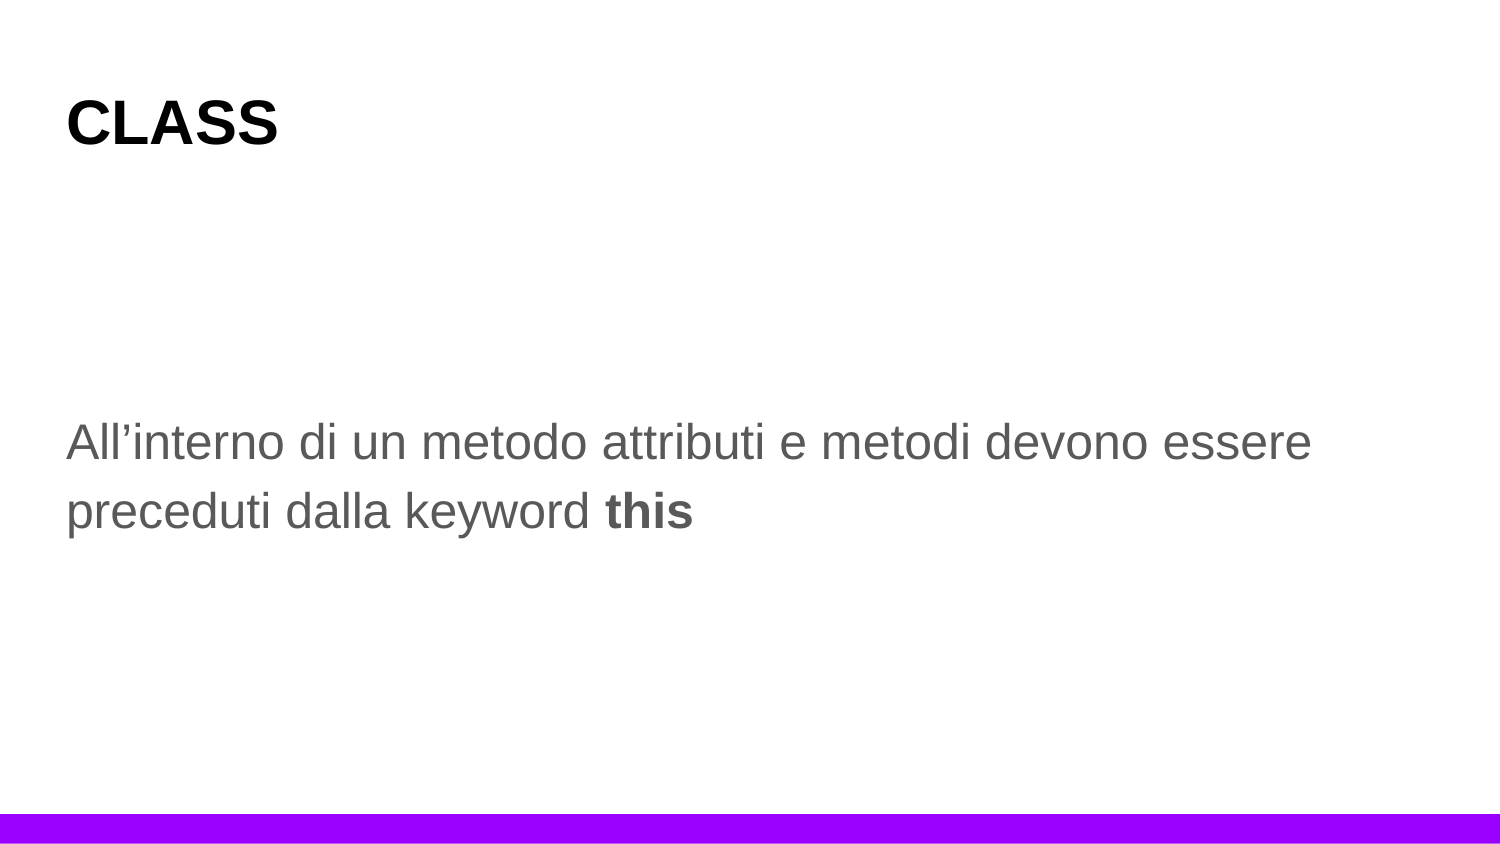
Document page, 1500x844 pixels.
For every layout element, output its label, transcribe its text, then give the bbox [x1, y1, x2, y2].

title CLASS [51, 72, 1449, 167]
text_box [0, 814, 1500, 844]
list All’interno di un metodo attributi e metodi devono essere preceduti dalla keyword this [51, 189, 1449, 750]
